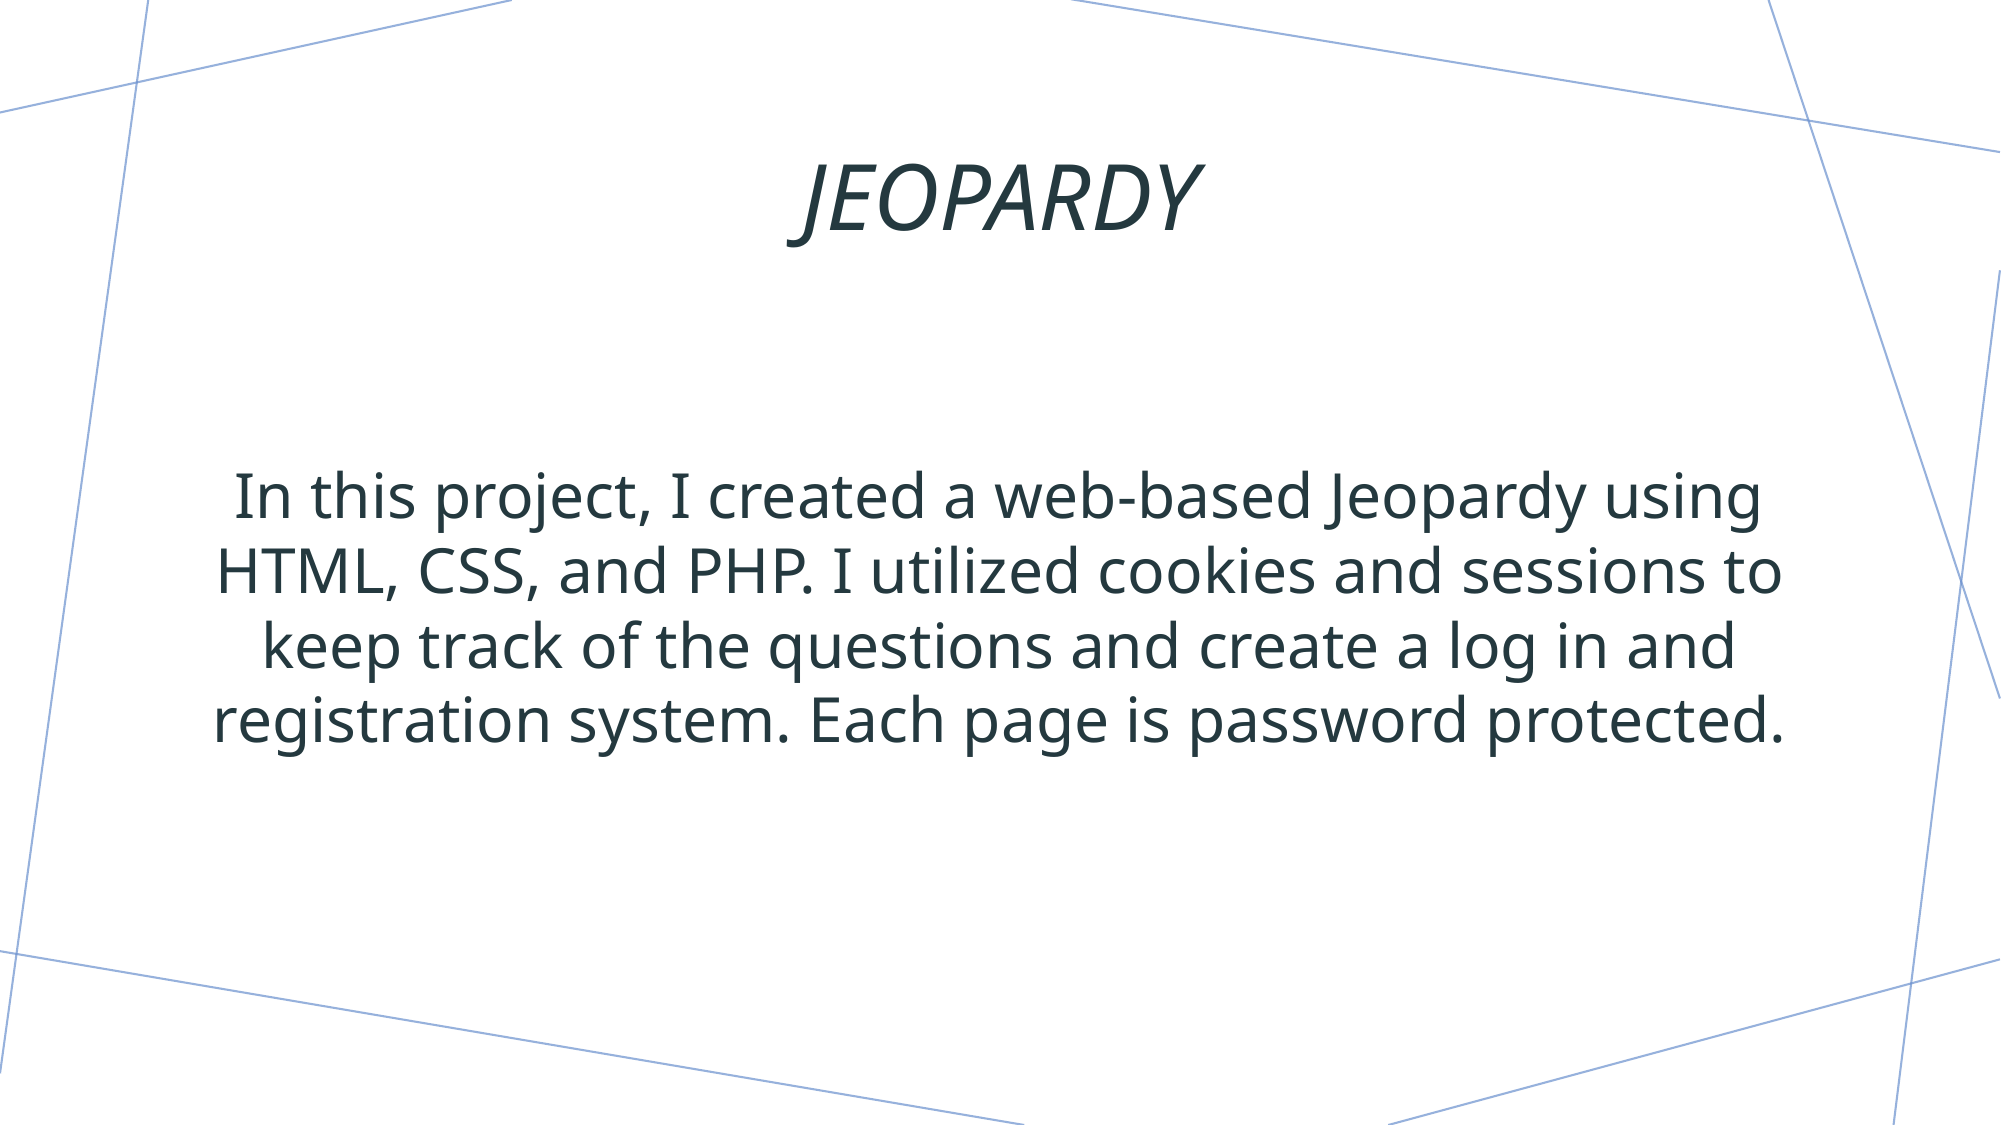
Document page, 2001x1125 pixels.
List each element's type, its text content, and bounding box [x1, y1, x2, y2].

title Jeopardy [187, 87, 1813, 315]
list In this project, I created a web-based Jeopardy using HTML, CSS, and PHP. I utilized cookies and sessions to keep track of the questions and create a log in and registration system. Each page is password protected. [187, 449, 1813, 788]
